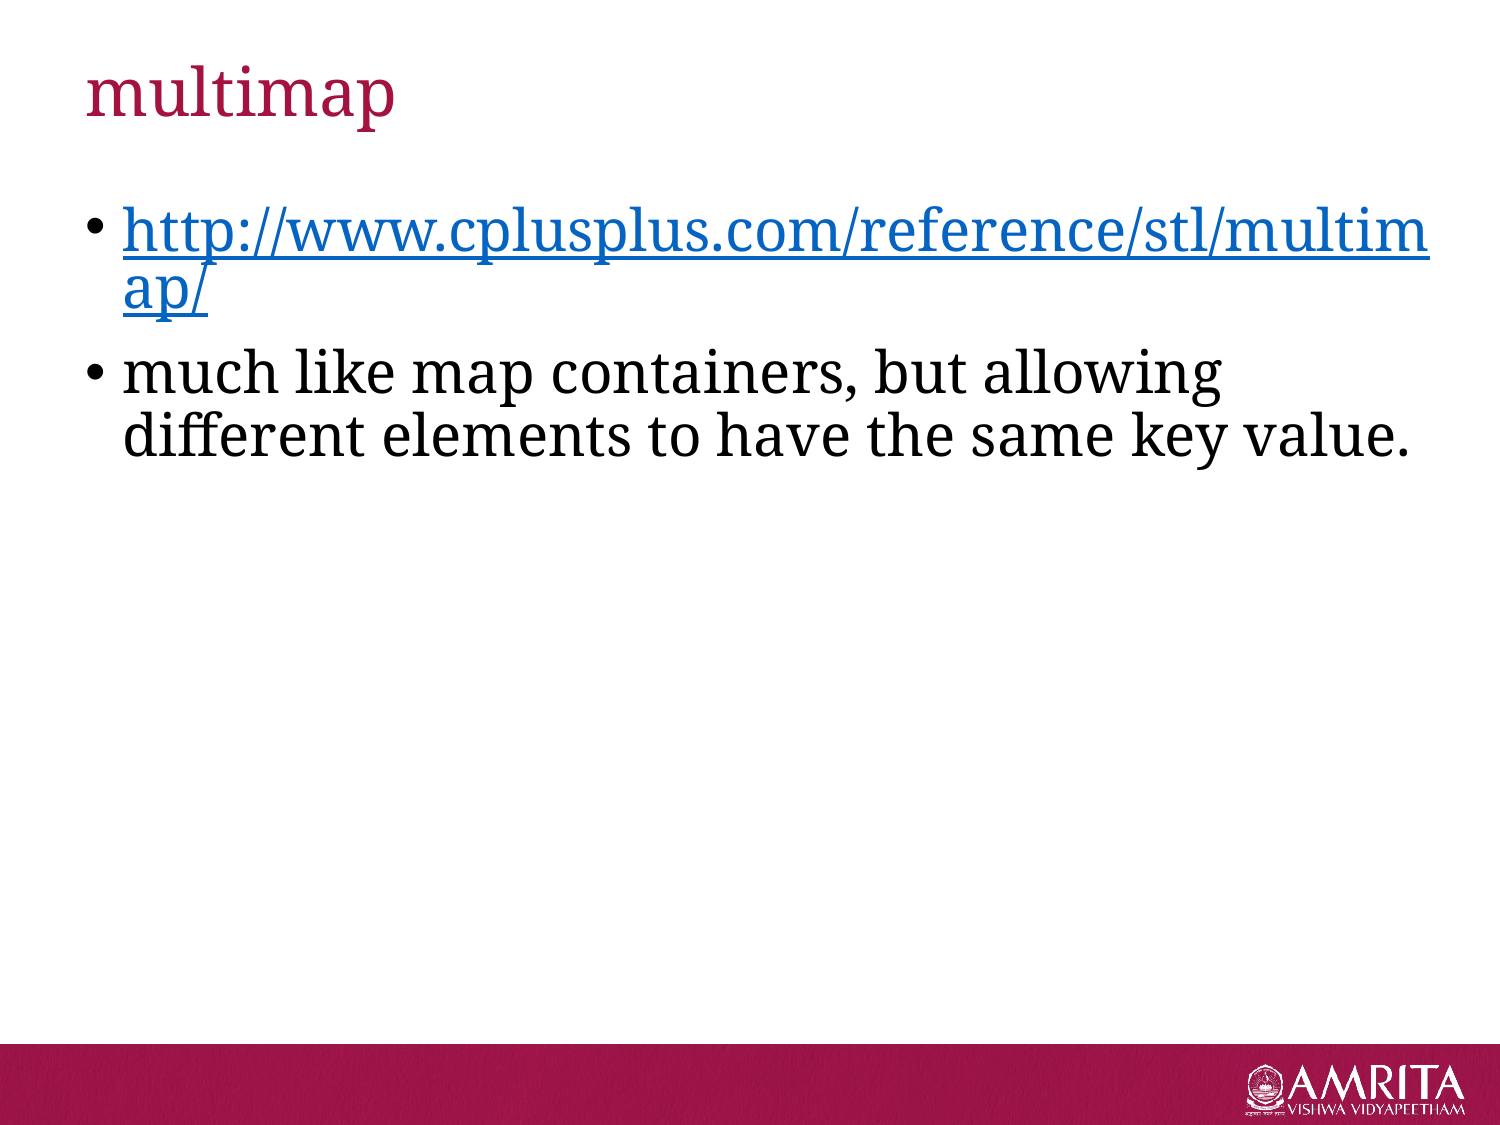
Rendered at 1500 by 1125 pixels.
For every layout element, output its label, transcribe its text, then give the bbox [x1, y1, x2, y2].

picture [0, 1044, 1500, 1125]
list http://www.cplusplus.com/reference/stl/multimap/ much like map containers, but allowing different elements to have the same key value. [70, 186, 1450, 992]
title multimap [70, 57, 1450, 134]
